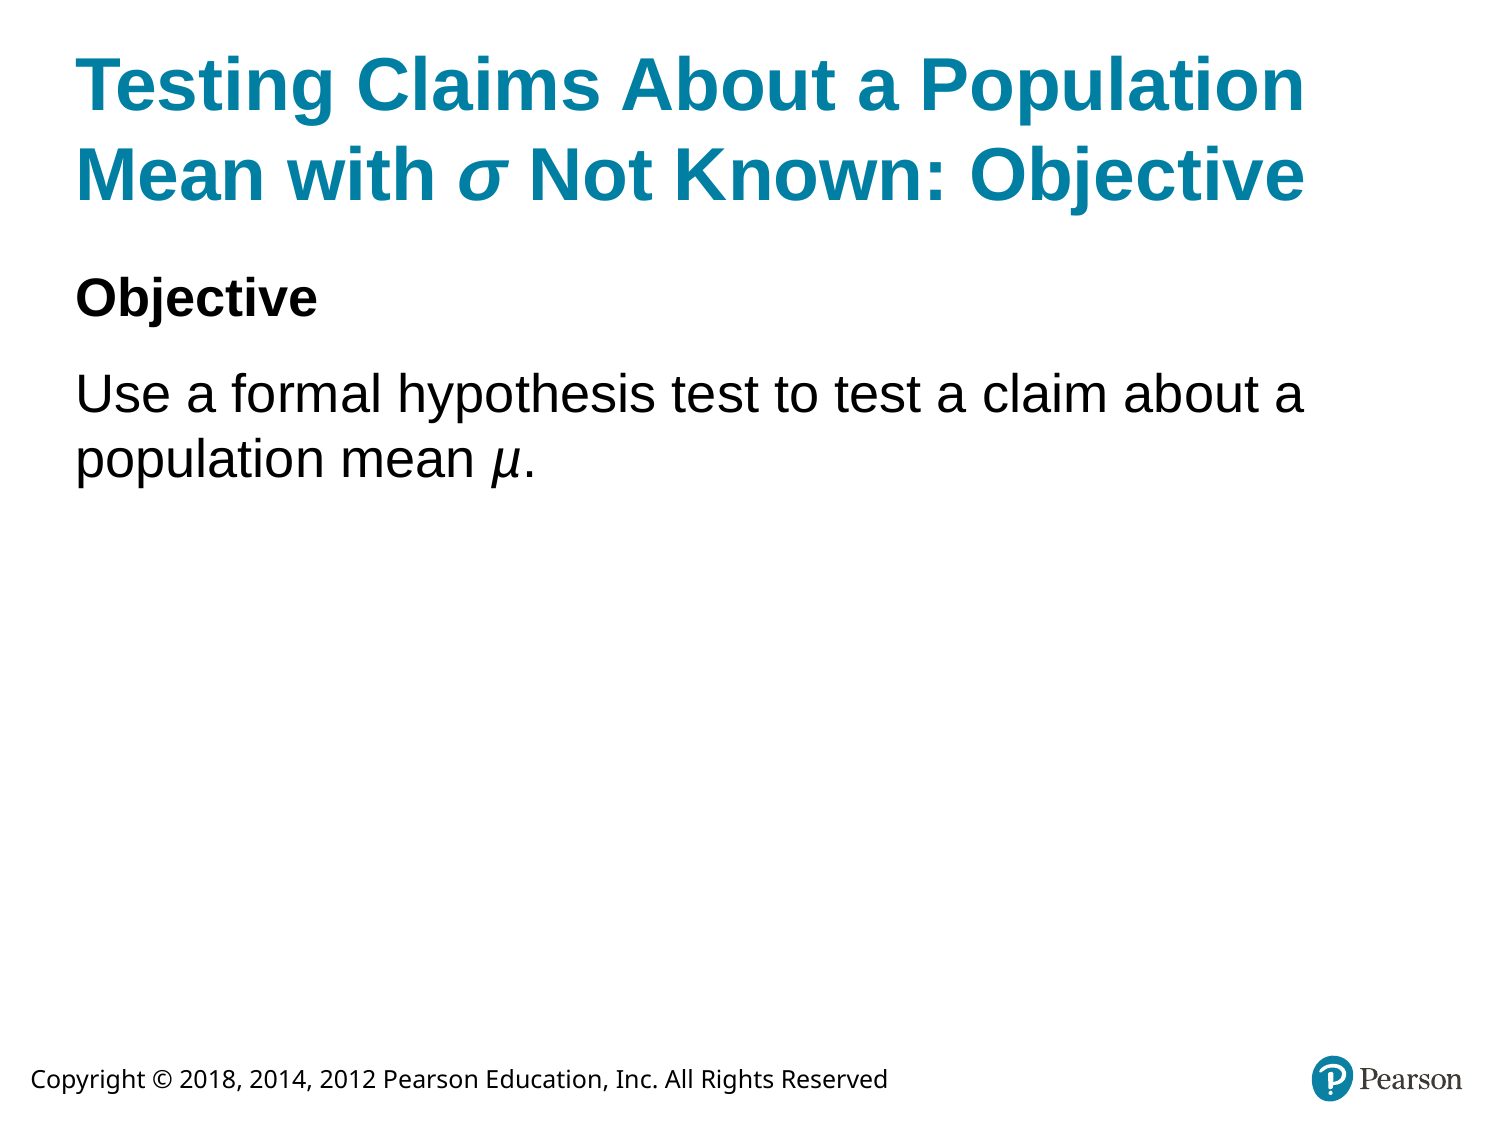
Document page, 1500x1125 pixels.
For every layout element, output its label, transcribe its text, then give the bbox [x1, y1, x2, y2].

list Objective Use a formal hypothesis test to test a claim about a population mean µ. [75, 262, 1375, 500]
title Testing Claims About a Population Mean with σ Not Known: Objective [75, 35, 1475, 216]
